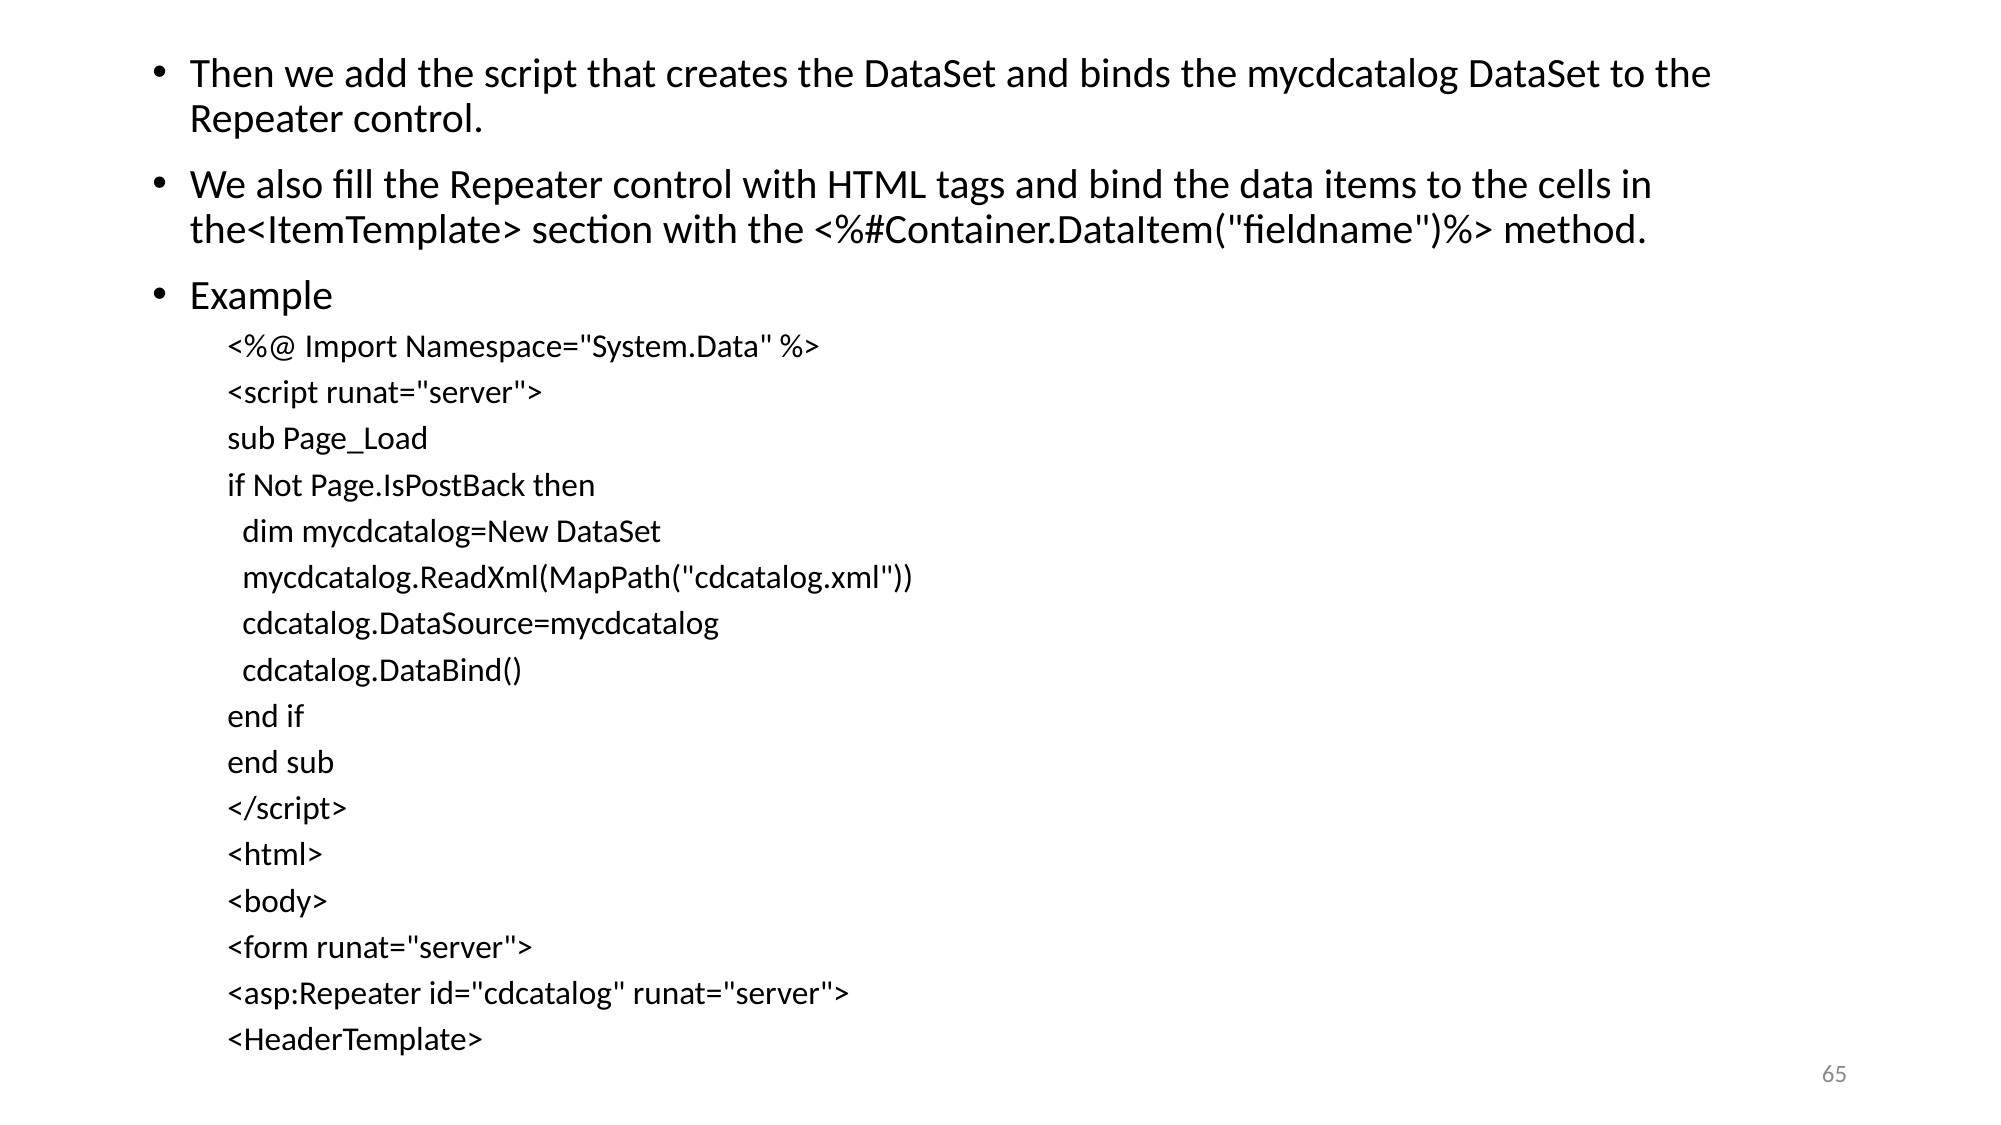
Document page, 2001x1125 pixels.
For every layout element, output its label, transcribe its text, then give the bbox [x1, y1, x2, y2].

list Then we add the script that creates the DataSet and binds the mycdcatalog DataSet to the Repeater control. We also fill the Repeater control with HTML tags and bind the data items to the cells in the<ItemTemplate> section with the <%#Container.DataItem("fieldname")%> method. Example <%@ Import Namespace="System.Data" %> <script runat="server"> sub Page_Load if Not Page.IsPostBack then dim mycdcatalog=New DataSet mycdcatalog.ReadXml(MapPath("cdcatalog.xml")) cdcatalog.DataSource=mycdcatalog cdcatalog.DataBind() end if end sub </script> <html> <body> <form runat="server"> <asp:Repeater id="cdcatalog" runat="server"> <HeaderTemplate> [137, 43, 1863, 1125]
slide_number 65 [1412, 1042, 1863, 1103]
